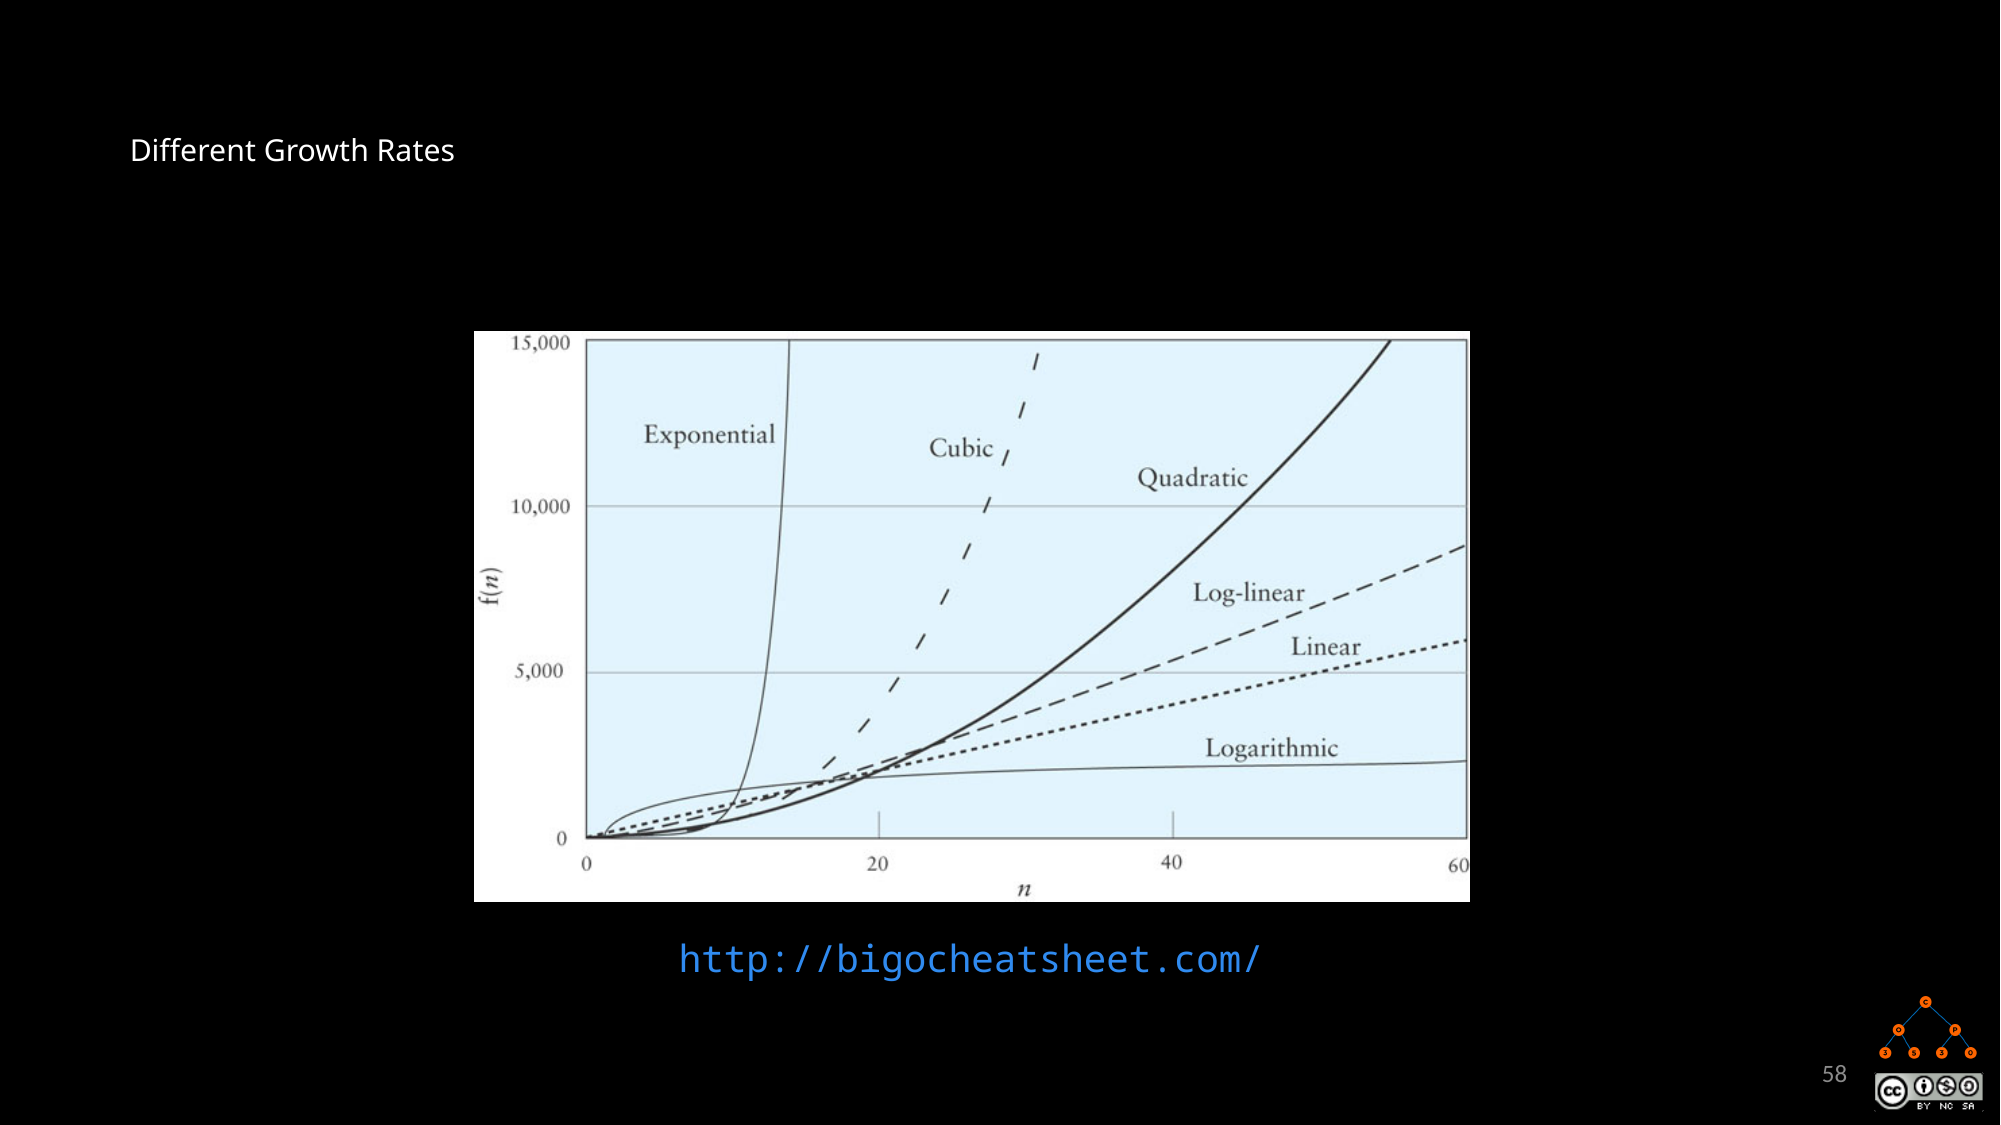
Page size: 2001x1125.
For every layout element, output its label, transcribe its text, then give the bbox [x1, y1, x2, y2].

picture [474, 331, 1470, 902]
slide_number 58 [1412, 1042, 1859, 1103]
title Different Growth Rates [114, 28, 1840, 246]
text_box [1859, 988, 1998, 1112]
text_box http://bigocheatsheet.com/ [664, 927, 1302, 994]
